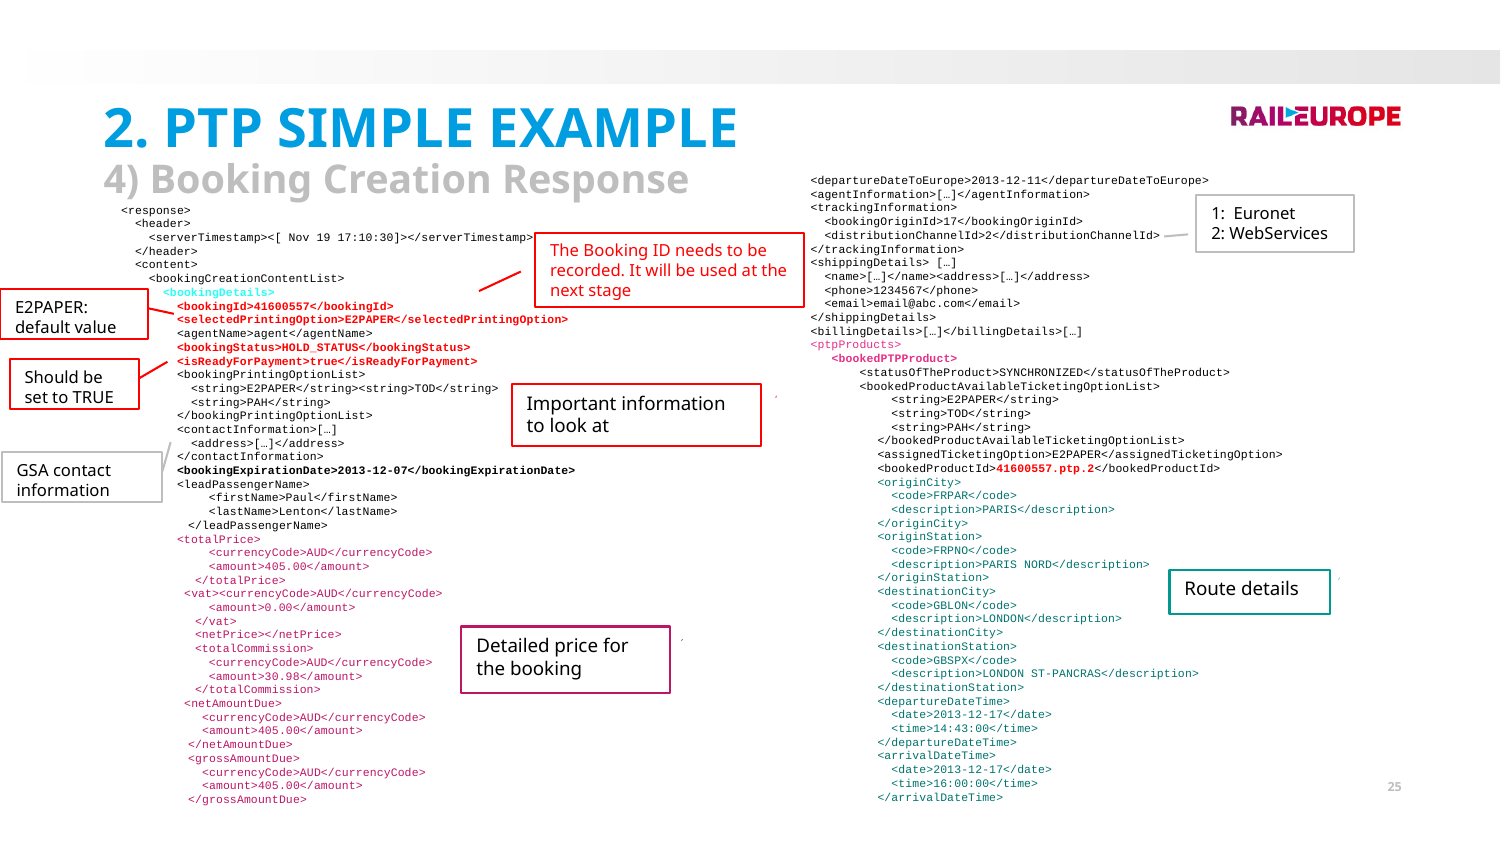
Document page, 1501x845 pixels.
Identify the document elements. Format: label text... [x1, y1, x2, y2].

text_box <departureDateToEurope>2013-12-11</departureDateToEurope> <agentInformation>[…]</agentInformation> <trackingInformation> <bookingOriginId>17</bookingOriginId> <distributionChannelId>2</distributionChannelId> </trackingInformation> <shippingDetails> […] <name>[…]</name><address>[…]</address> <phone>1234567</phone> <email>email@abc.com</email> </shippingDetails> <billingDetails>[…]</billingDetails>[…] <ptpProducts> <bookedPTPProduct> <statusOfTheProduct>SYNCHRONIZED</statusOfTheProduct> <bookedProductAvailableTicketingOptionList> <string>E2PAPER</string> <string>TOD</string> <string>PAH</string> </bookedProductAvailableTicketingOptionList> <assignedTicketingOption>E2PAPER</assignedTicketingOption> <bookedProductId>41600557.ptp.2</bookedProductId> <originCity> <code>FRPAR</code> <description>PARIS</description> </originCity> <originStation> <code>FRPNO</code> <description>PARIS NORD</description> </originStation> <destinationCity> <code>GBLON</code> <description>LONDON</description> </destinationCity> <destinationStation> <code>GBSPX</code> <description>LONDON ST-PANCRAS</description> </destinationStation> <departureDateTime> <date>2013-12-17</date> <time>14:43:00</time> </departureDateTime> <arrivalDateTime> <date>2013-12-17</date> <time>16:00:00</time> </arrivalDateTime> [728, 165, 1479, 825]
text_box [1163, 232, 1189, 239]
text_box GSA contact information [0, 441, 173, 504]
text_box Important information to look at [510, 382, 764, 448]
text_box Should be set to TRUE [7, 357, 169, 411]
text_box Route details [1167, 568, 1332, 616]
text_box 1: Euronet 2: WebServices [1194, 193, 1356, 254]
text_box The Booking ID needs to be recorded. It will be used at the next stage [533, 231, 807, 309]
text_box Detailed price for the booking [459, 624, 672, 695]
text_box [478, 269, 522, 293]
list 2. PTP Simple Example 4) Booking Creation Response [103, 100, 1403, 204]
text_box E2PAPER: default value [0, 287, 175, 341]
picture [1210, 88, 1418, 148]
text_box <response> <header> <serverTimestamp><[ Nov 19 17:10:30]></serverTimestamp> </header> <content> <bookingCreationContentList> <bookingDetails> <bookingId>41600557</bookingId> <selectedPrintingOption>E2PAPER</selectedPrintingOption> <agentName>agent</agentName> <bookingStatus>HOLD_STATUS</bookingStatus> <isReadyForPayment>true</isReadyForPayment> <bookingPrintingOptionList> <string>E2PAPER</string><string>TOD</string> <string>PAH</string> </bookingPrintingOptionList> <contactInformation>[…] <address>[…]</address> </contactInformation> <bookingExpirationDate>2013-12-07</bookingExpirationDate> <leadPassengerName> <firstName>Paul</firstName> <lastName>Lenton</lastName> </leadPassengerName> <totalPrice> <currencyCode>AUD</currencyCode> <amount>405.00</amount> </totalPrice> <vat><currencyCode>AUD</currencyCode> <amount>0.00</amount> </vat> <netPrice></netPrice> <totalCommission> <currencyCode>AUD</currencyCode> <amount>30.98</amount> </totalCommission> <netAmountDue> <currencyCode>AUD</currencyCode> <amount>405.00</amount> </netAmountDue> <grossAmountDue> <currencyCode>AUD</currencyCode> <amount>405.00</amount> </grossAmountDue> [106, 195, 916, 827]
